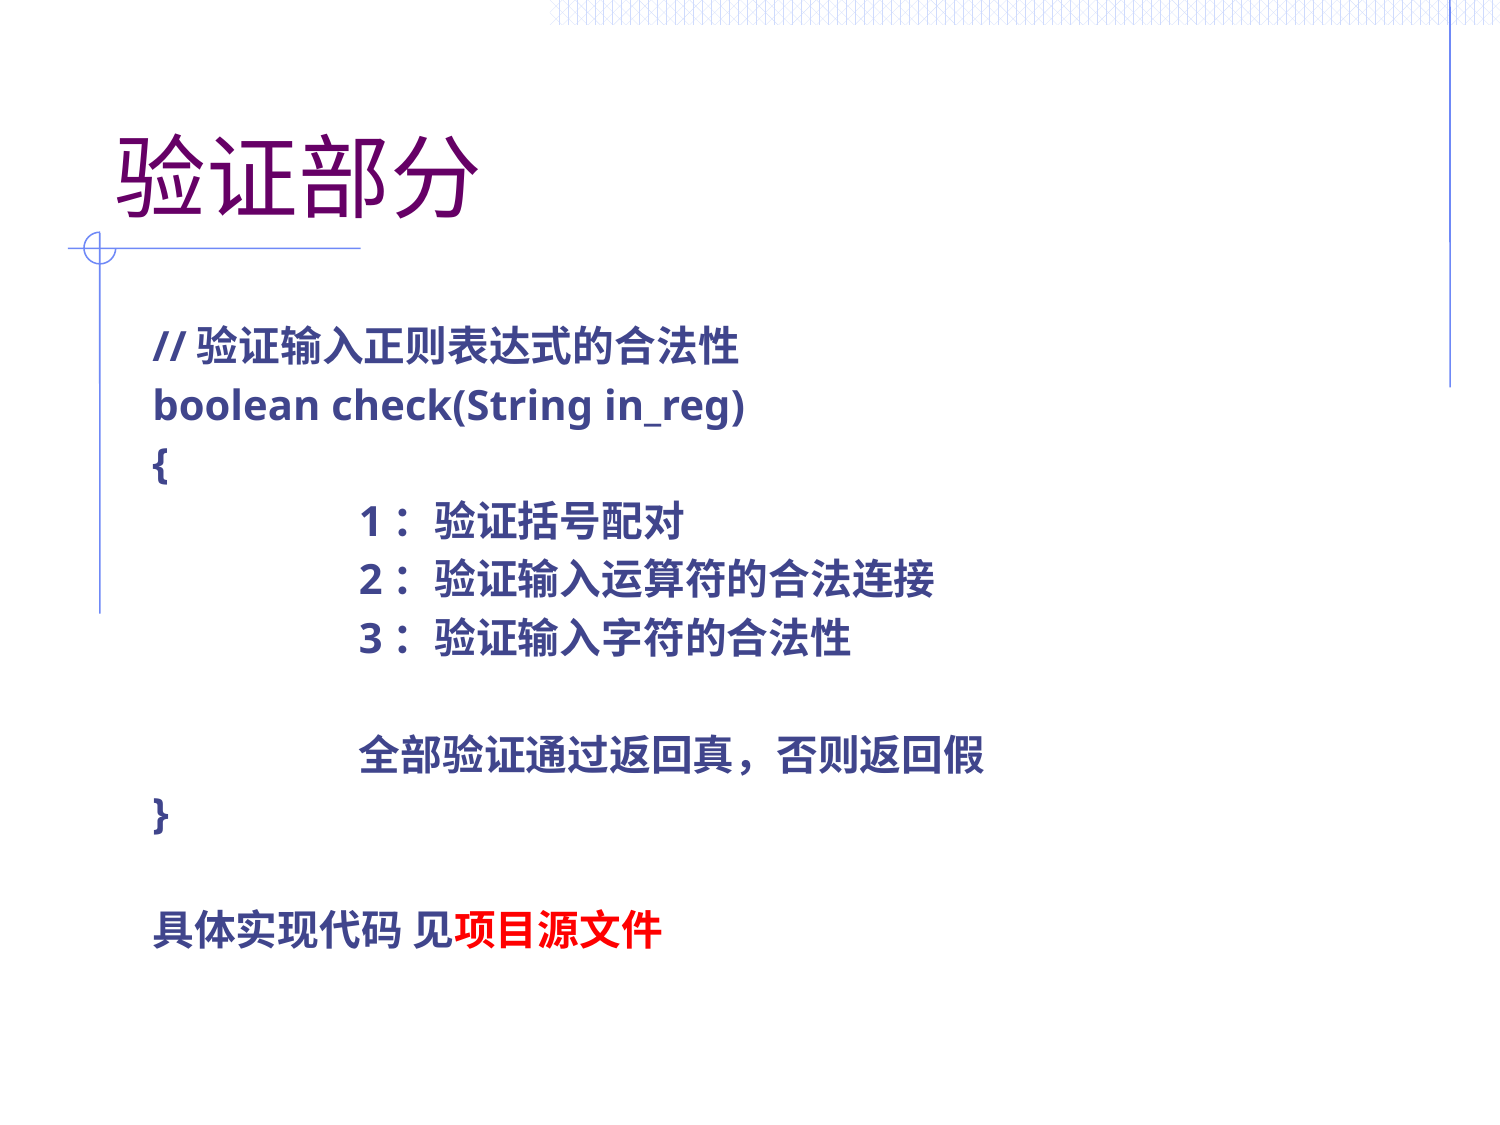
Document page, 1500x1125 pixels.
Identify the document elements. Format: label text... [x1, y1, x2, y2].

title 验证部分 [99, 49, 1376, 238]
list //验证输入正则表达式的合法性 boolean check(String in_reg) { 1：验证括号配对 2：验证输入运算符的合法连接 3：验证输入字符的合法性 全部验证通过返回真，否则返回假 } 具体实现代码 见项目源文件 [137, 312, 1419, 1009]
